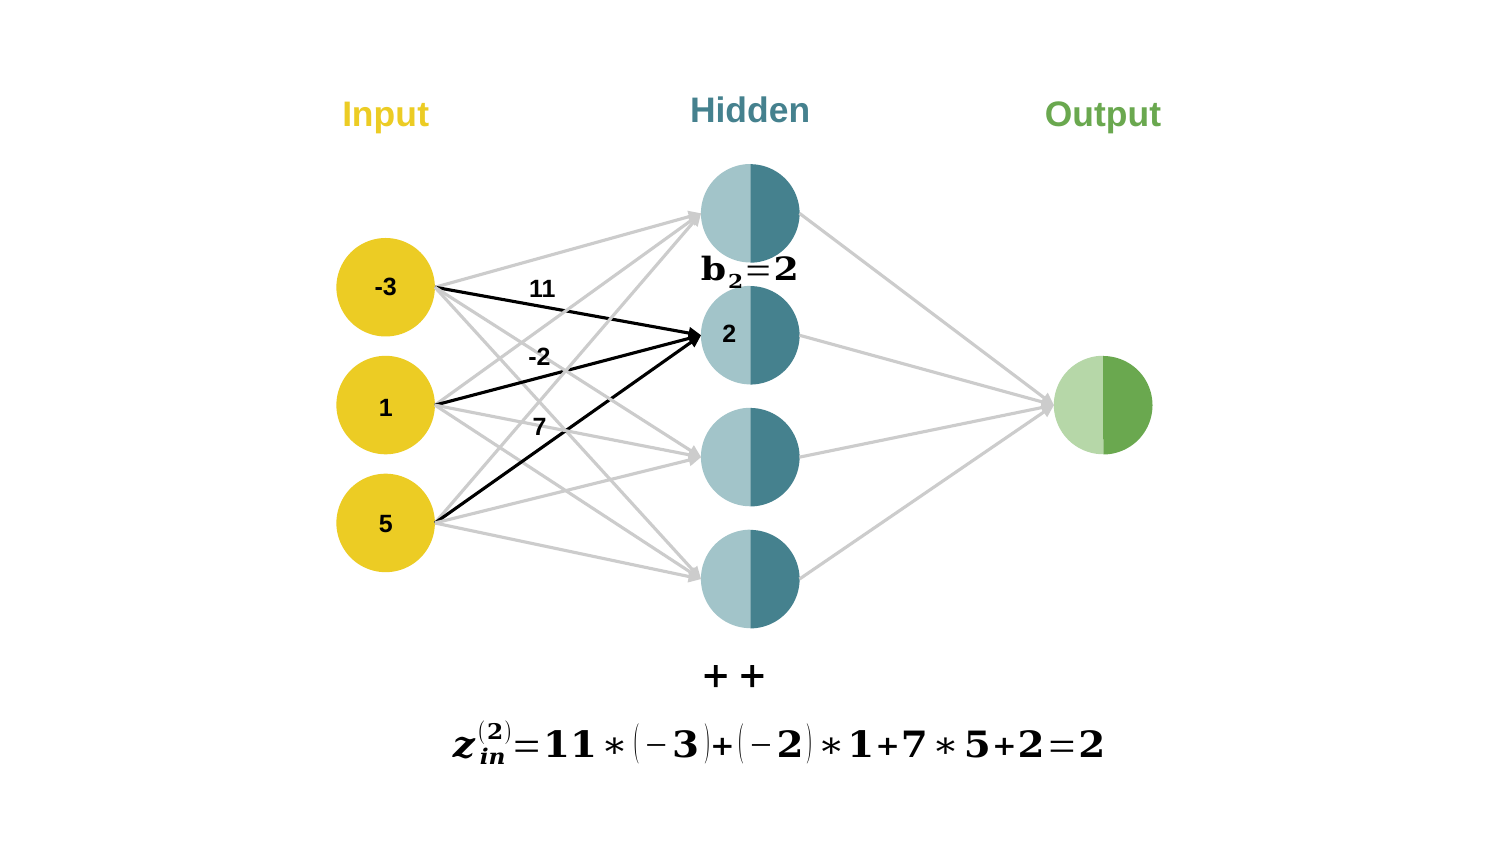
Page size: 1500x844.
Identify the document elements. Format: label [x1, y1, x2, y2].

text_box [314, 71, 1186, 771]
